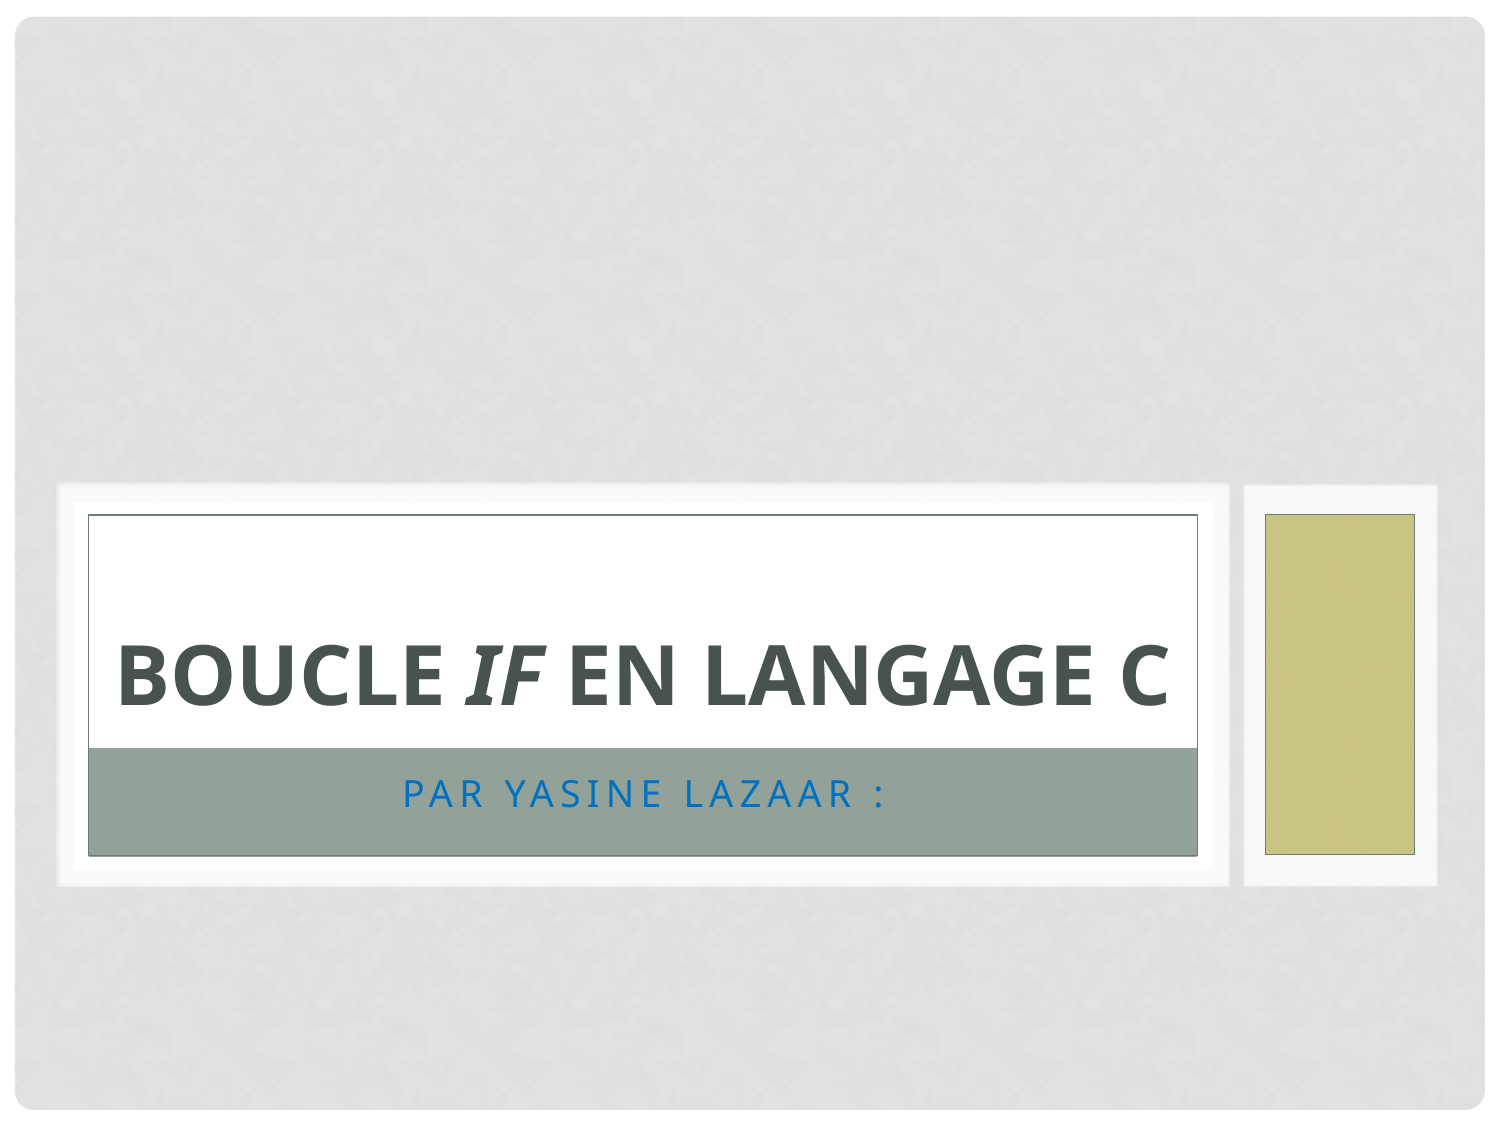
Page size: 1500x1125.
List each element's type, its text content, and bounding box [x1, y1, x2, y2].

subtitle Par Yasine Lazaar : [105, 762, 1181, 838]
title Boucle if en langage C [99, 529, 1187, 730]
